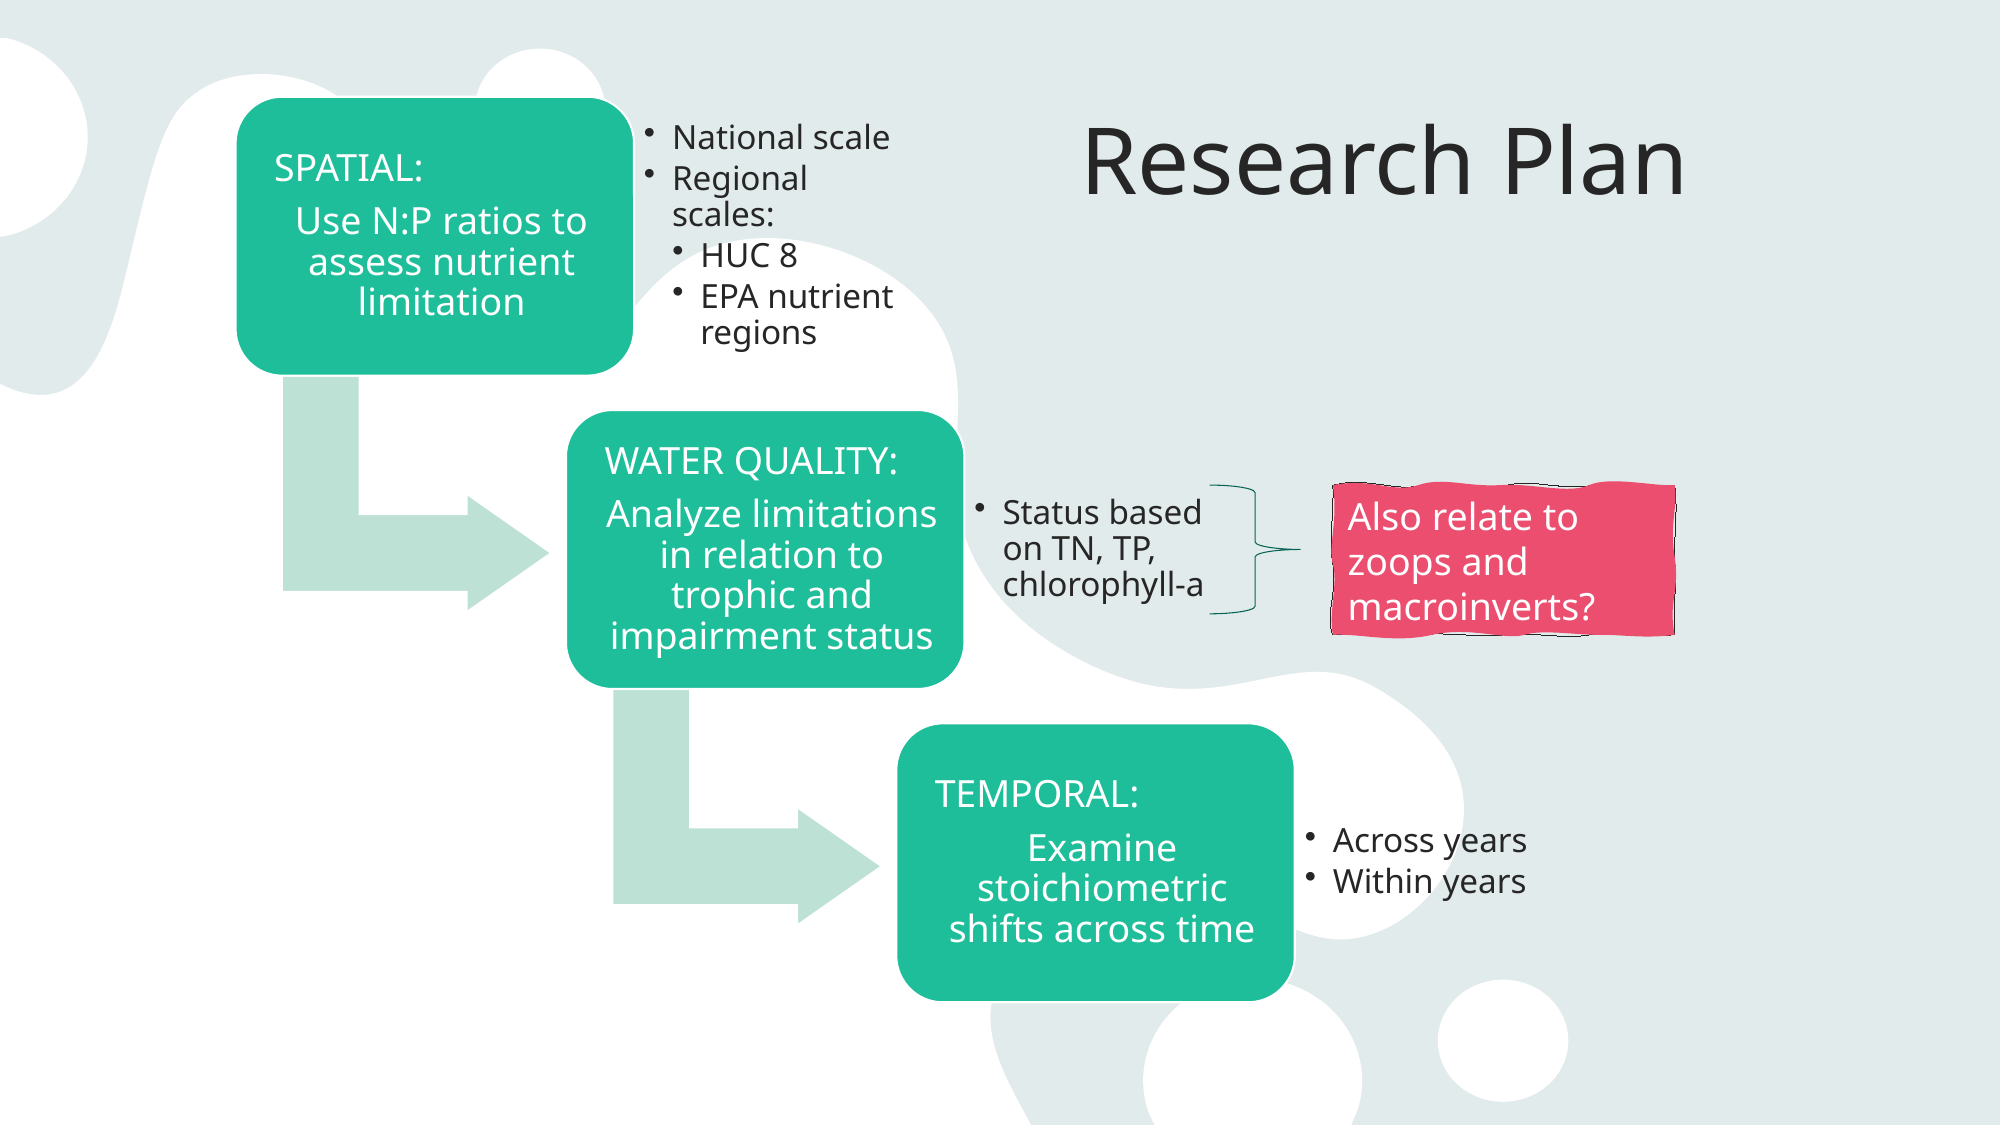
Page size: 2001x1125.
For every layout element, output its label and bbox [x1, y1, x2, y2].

list [0, 91, 1900, 1008]
